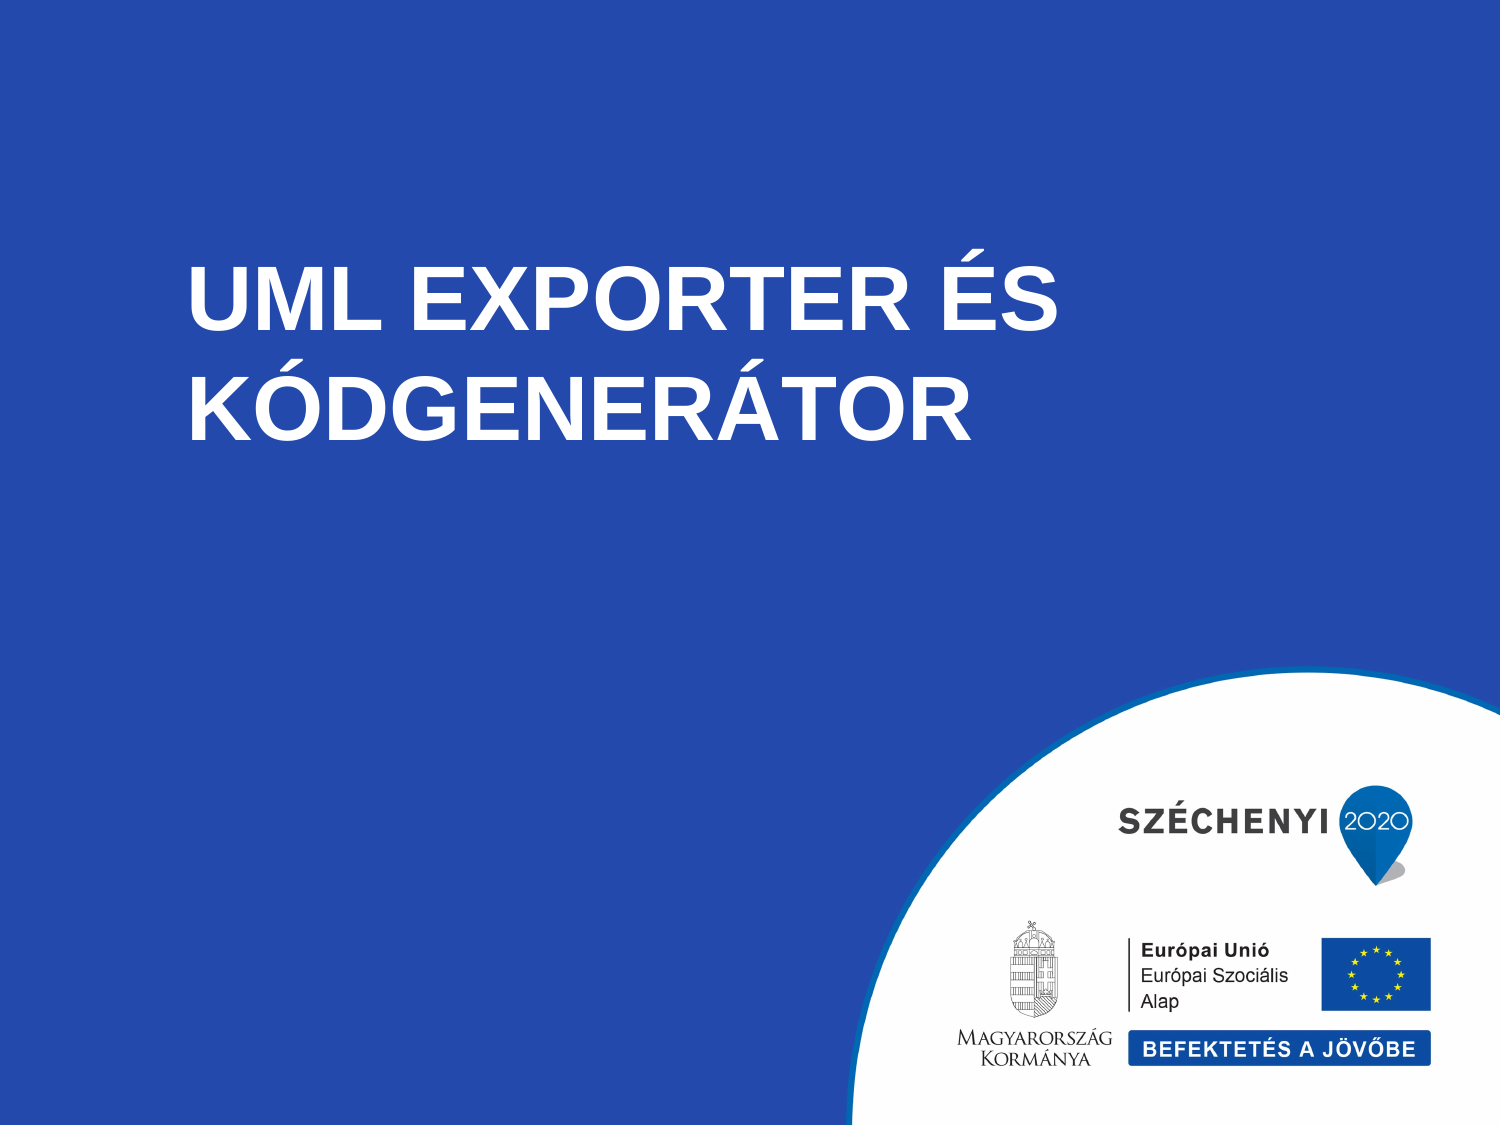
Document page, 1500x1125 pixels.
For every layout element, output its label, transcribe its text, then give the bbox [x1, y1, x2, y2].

picture [0, 0, 1500, 1125]
title UML exporter és kódgenerátor [171, 231, 1117, 468]
